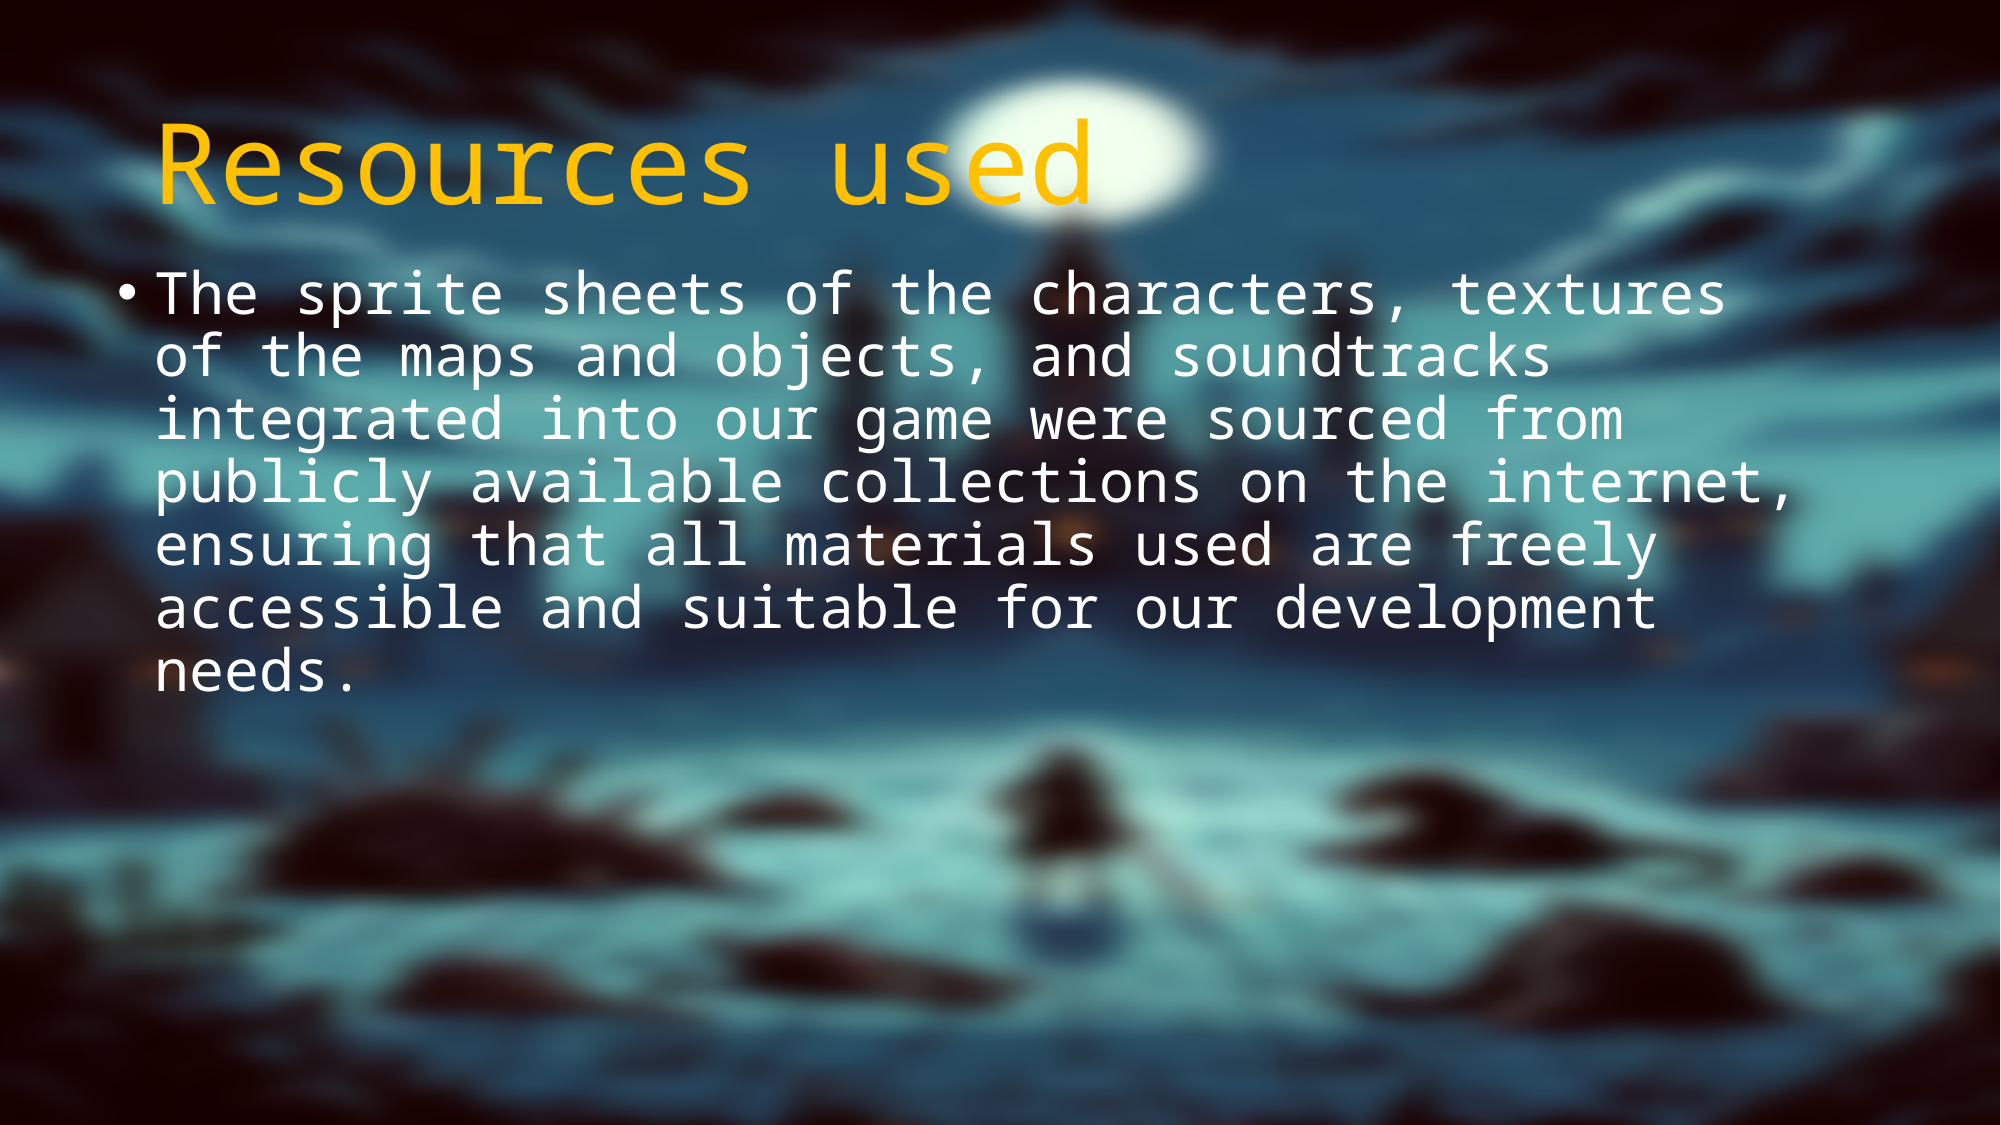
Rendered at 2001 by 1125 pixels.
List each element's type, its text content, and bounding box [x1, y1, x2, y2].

picture [0, 0, 2001, 1125]
list The sprite sheets of the characters, textures of the maps and objects, and soundtracks integrated into our game were sourced from publicly available collections on the internet, ensuring that all materials used are freely accessible and suitable for our development needs. [101, 256, 1827, 1025]
title Resources used [137, 59, 1863, 278]
